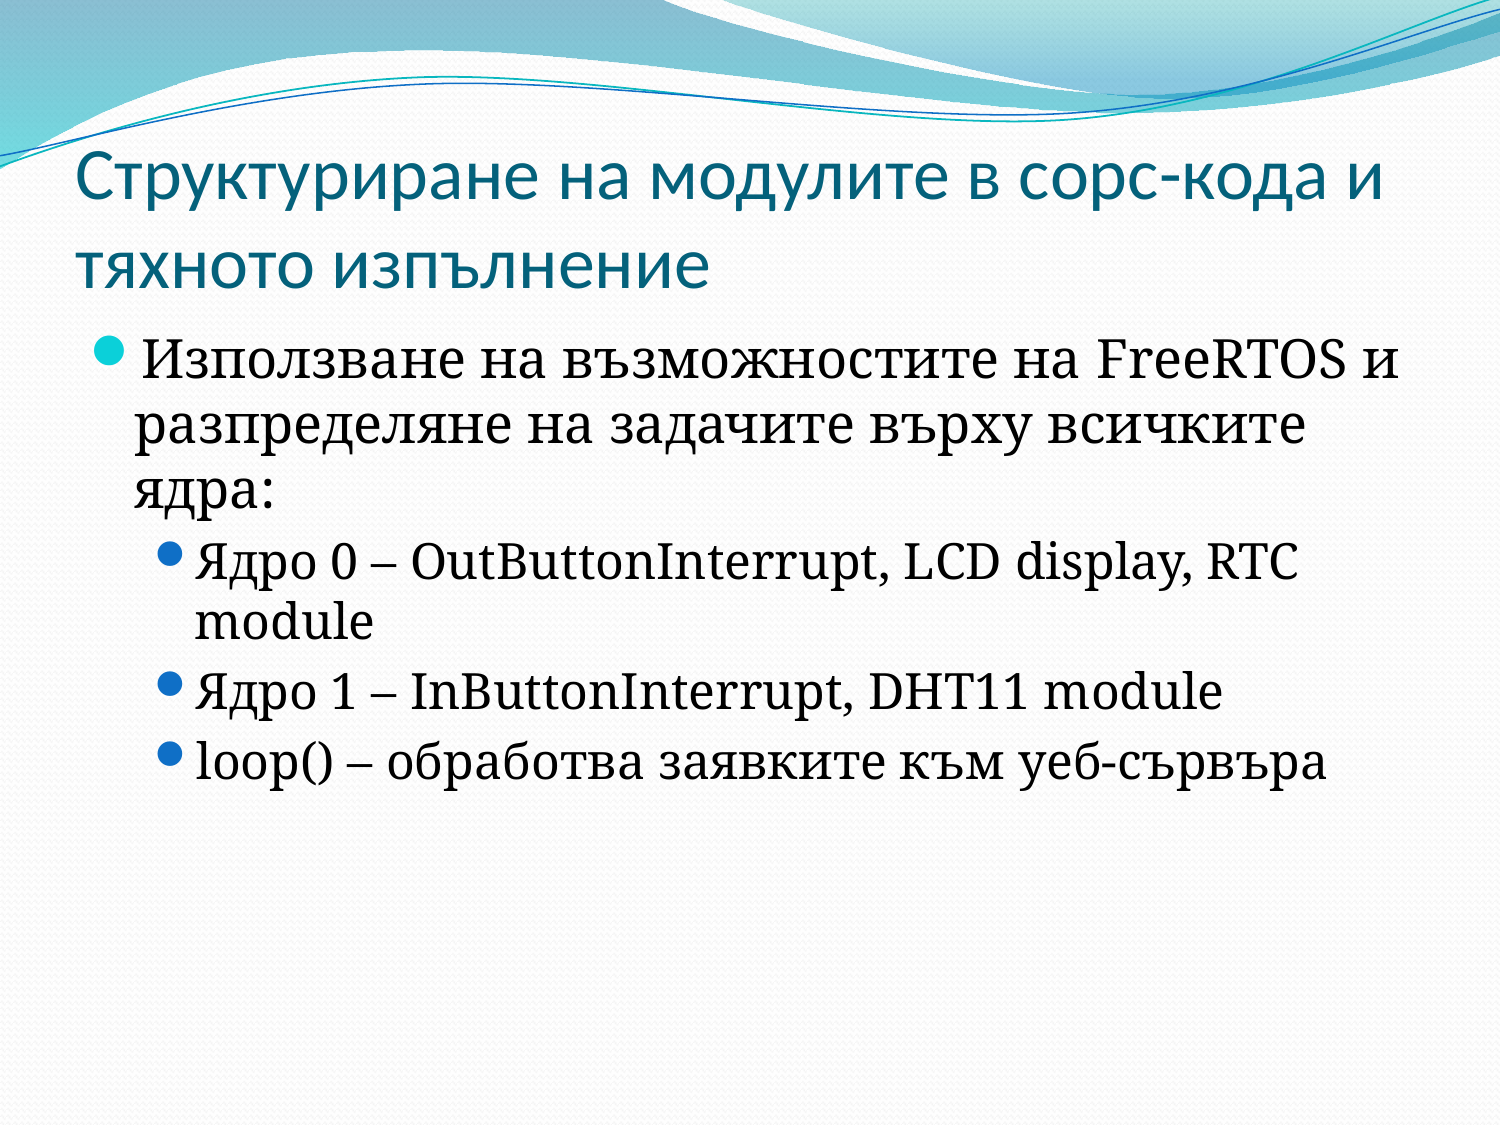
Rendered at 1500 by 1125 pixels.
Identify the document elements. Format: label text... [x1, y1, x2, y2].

list Използване на възможностите на FreeRTOS и разпределяне на задачите върху всичките ядра: Ядро 0 – OutButtonInterrupt, LCD display, RTC module Ядро 1 – InButtonInterrupt, DHT11 module loop() – обработва заявките към уеб-сървъра [75, 317, 1425, 1038]
title Структуриране на модулите в сорс-кода и тяхното изпълнение [75, 115, 1425, 303]
